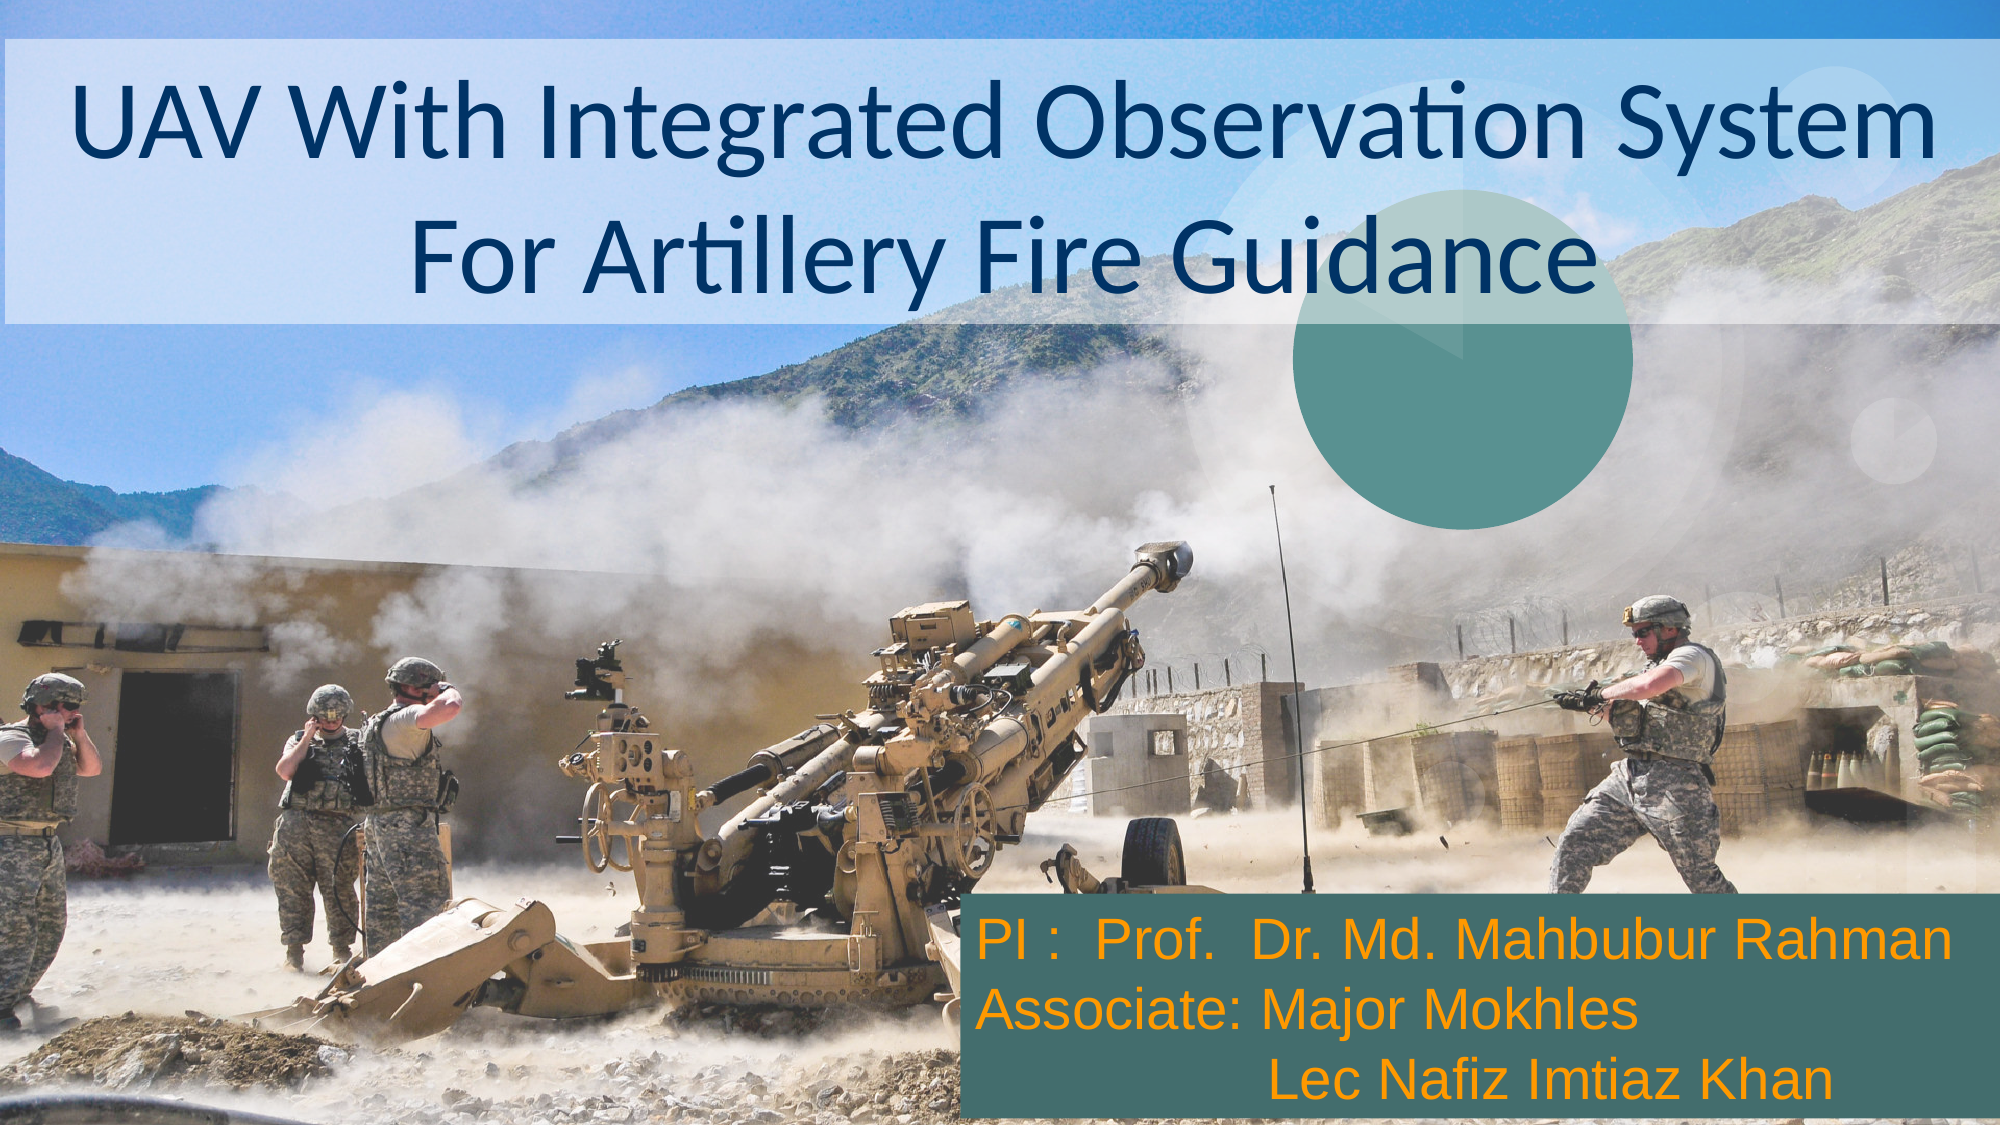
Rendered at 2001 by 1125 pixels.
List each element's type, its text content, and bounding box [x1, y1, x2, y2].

text_box PI : Prof. Dr. Md. Mahbubur Rahman Associate: Major Mokhles Lec Nafiz Imtiaz Khan [960, 893, 2000, 1119]
text_box UAV With Integrated Observation System For Artillery Fire Guidance [5, 38, 2000, 324]
